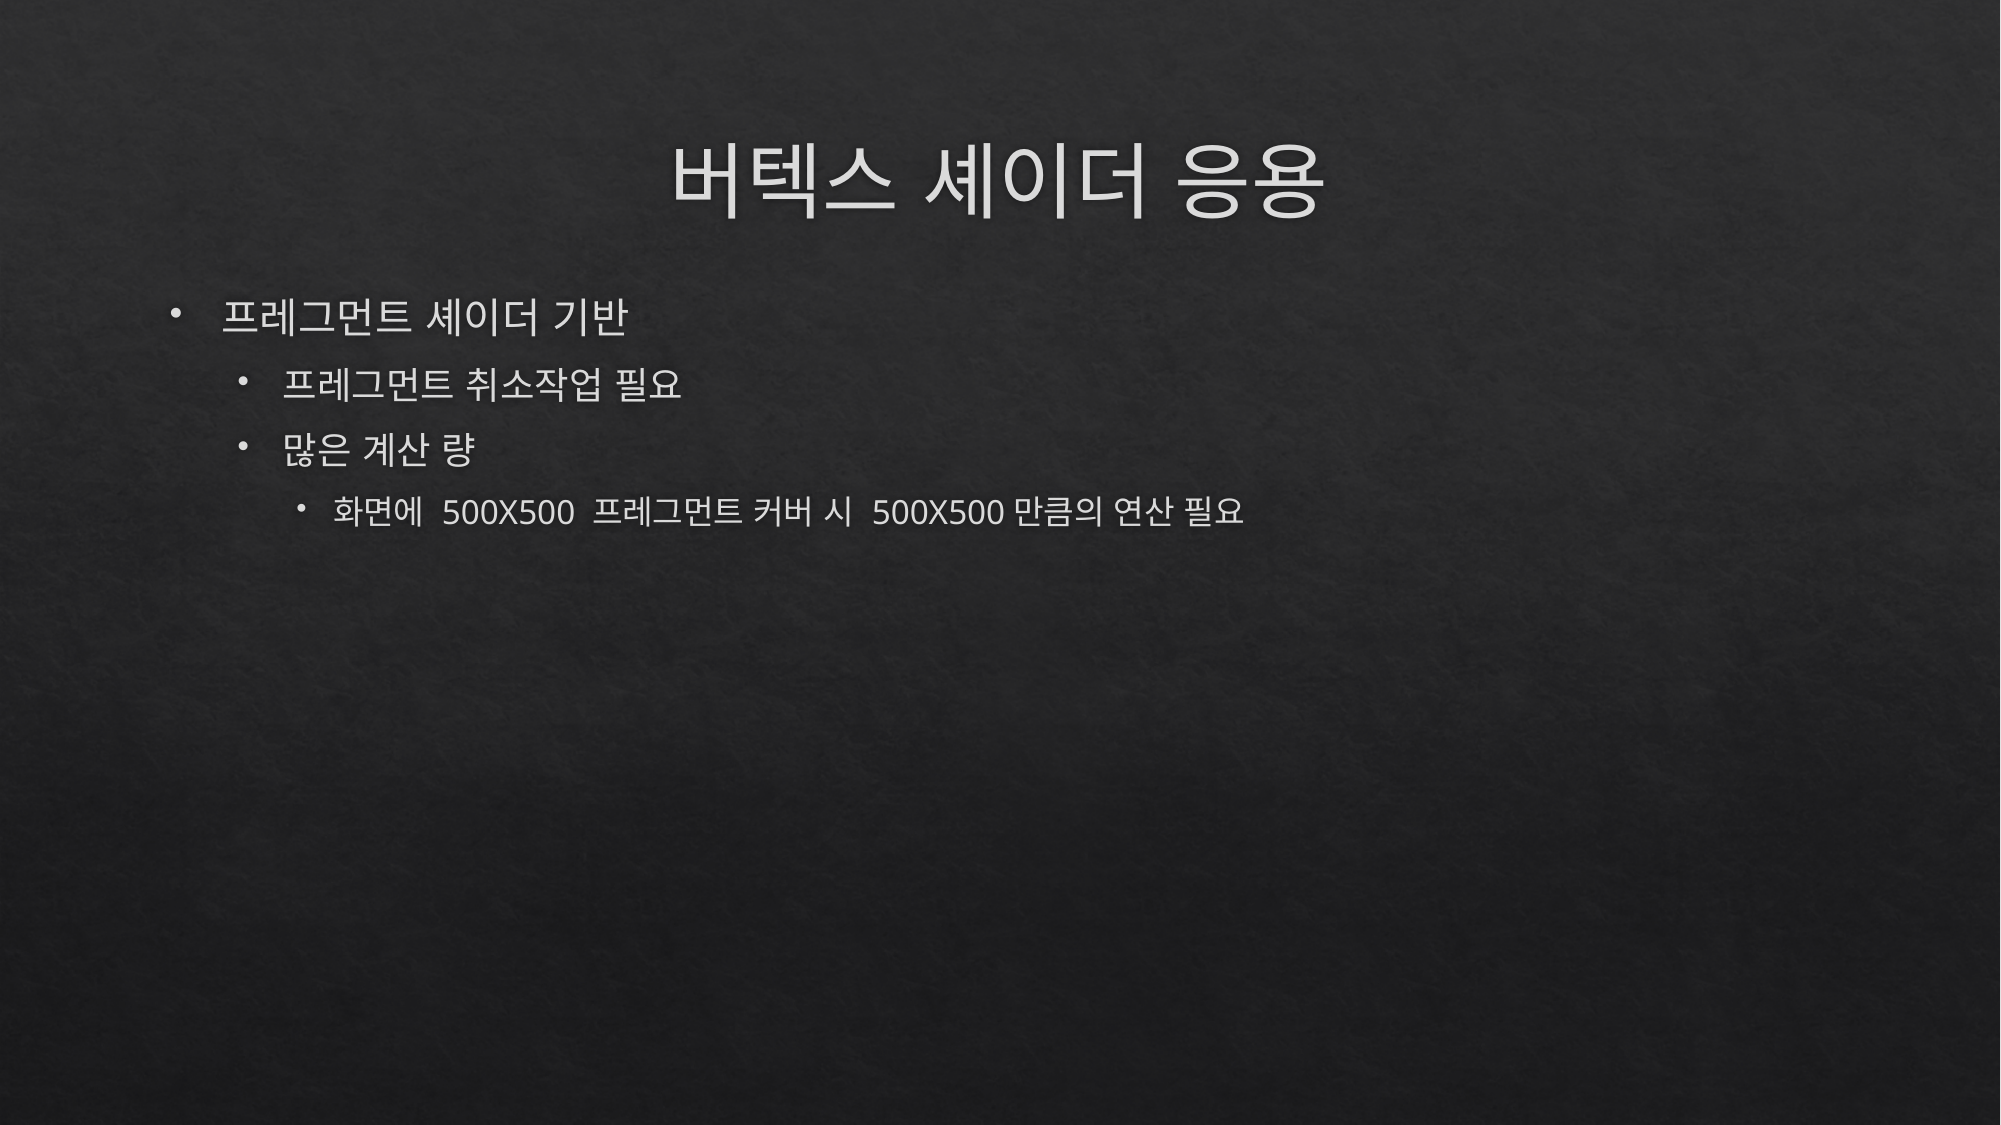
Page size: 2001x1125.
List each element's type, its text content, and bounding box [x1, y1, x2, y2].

list 프레그먼트 셰이더 기반 프레그먼트 취소작업 필요 많은 계산 량 화면에 500X500 프레그먼트 커버 시 500X500만큼의 연산 필요 [149, 284, 1849, 950]
title 버텍스 셰이더 응용 [149, 99, 1849, 260]
